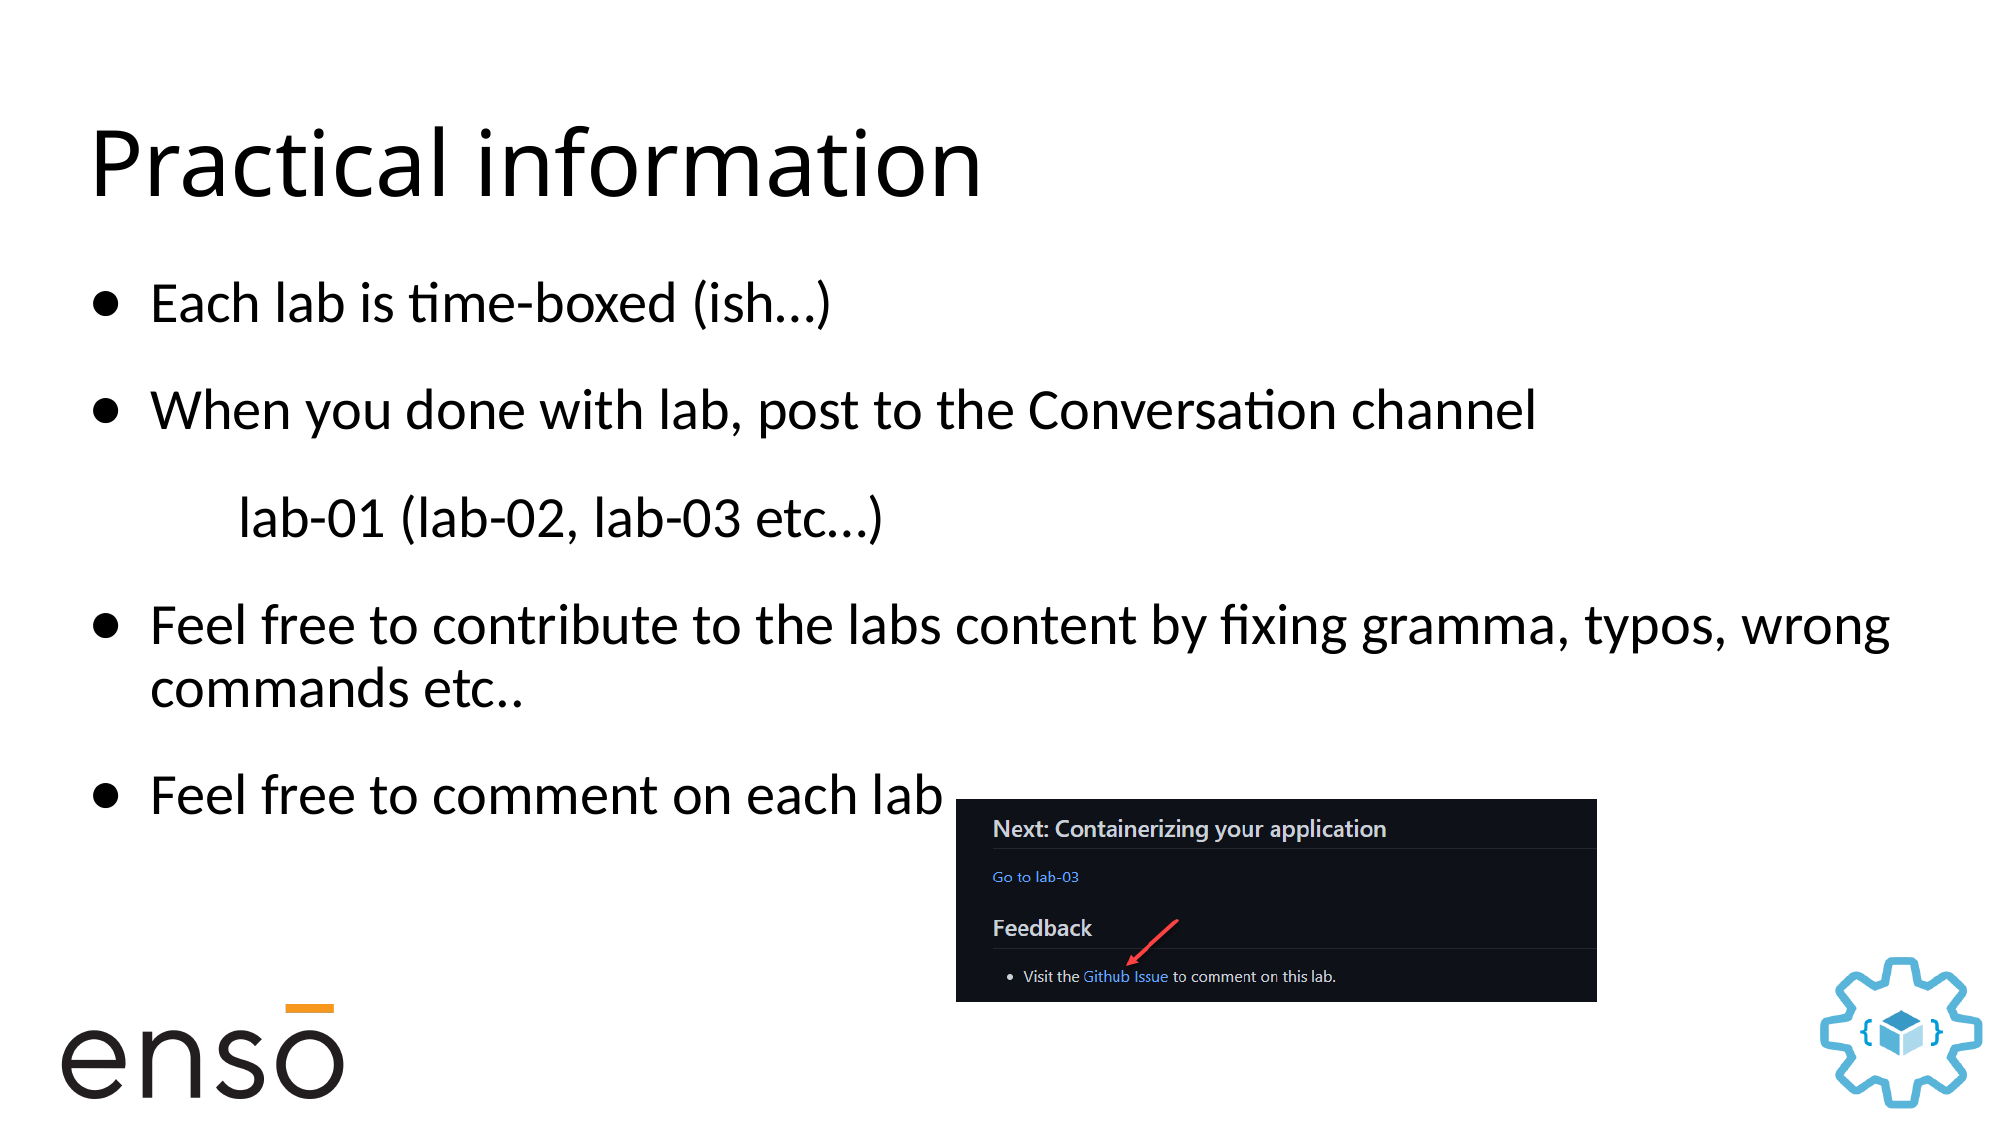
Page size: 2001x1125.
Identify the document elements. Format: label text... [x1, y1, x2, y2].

picture [1802, 940, 2000, 1125]
picture [956, 799, 1597, 1002]
list Each lab is time-boxed (ish…) When you done with lab, post to the Conversation channel lab-01 (lab-02, lab-03 etc…) Feel free to contribute to the labs content by fixing gramma, typos, wrong commands etc.. Feel free to comment on each lab [68, 252, 1932, 1000]
title Practical information [68, 97, 1932, 223]
picture [61, 1004, 344, 1099]
